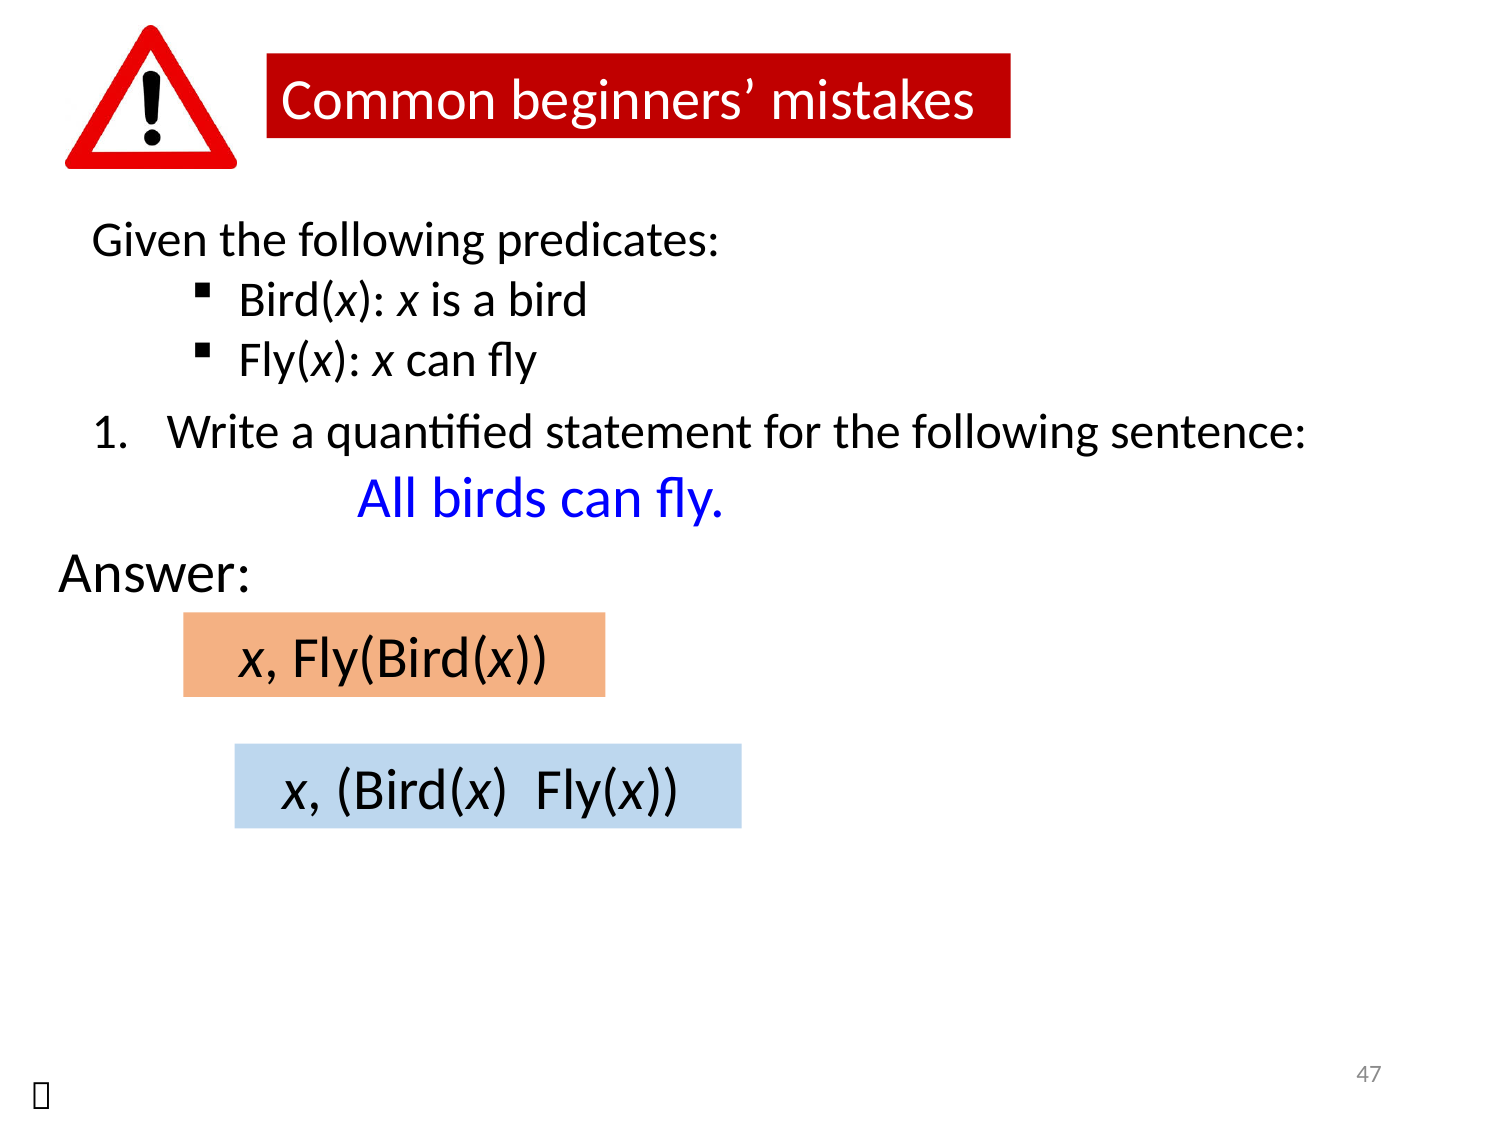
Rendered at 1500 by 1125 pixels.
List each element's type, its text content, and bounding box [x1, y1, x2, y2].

text_box Common beginners’ mistakes [266, 53, 1011, 139]
picture [65, 25, 237, 169]
text_box Given the following predicates: Bird(x): x is a bird Fly(x): x can fly Write a quantified statement for the following sentence: All birds can fly. [76, 198, 1379, 536]
text_box  [0, 1064, 87, 1125]
slide_number 47 [1059, 1042, 1397, 1103]
text_box Answer: [44, 526, 323, 612]
